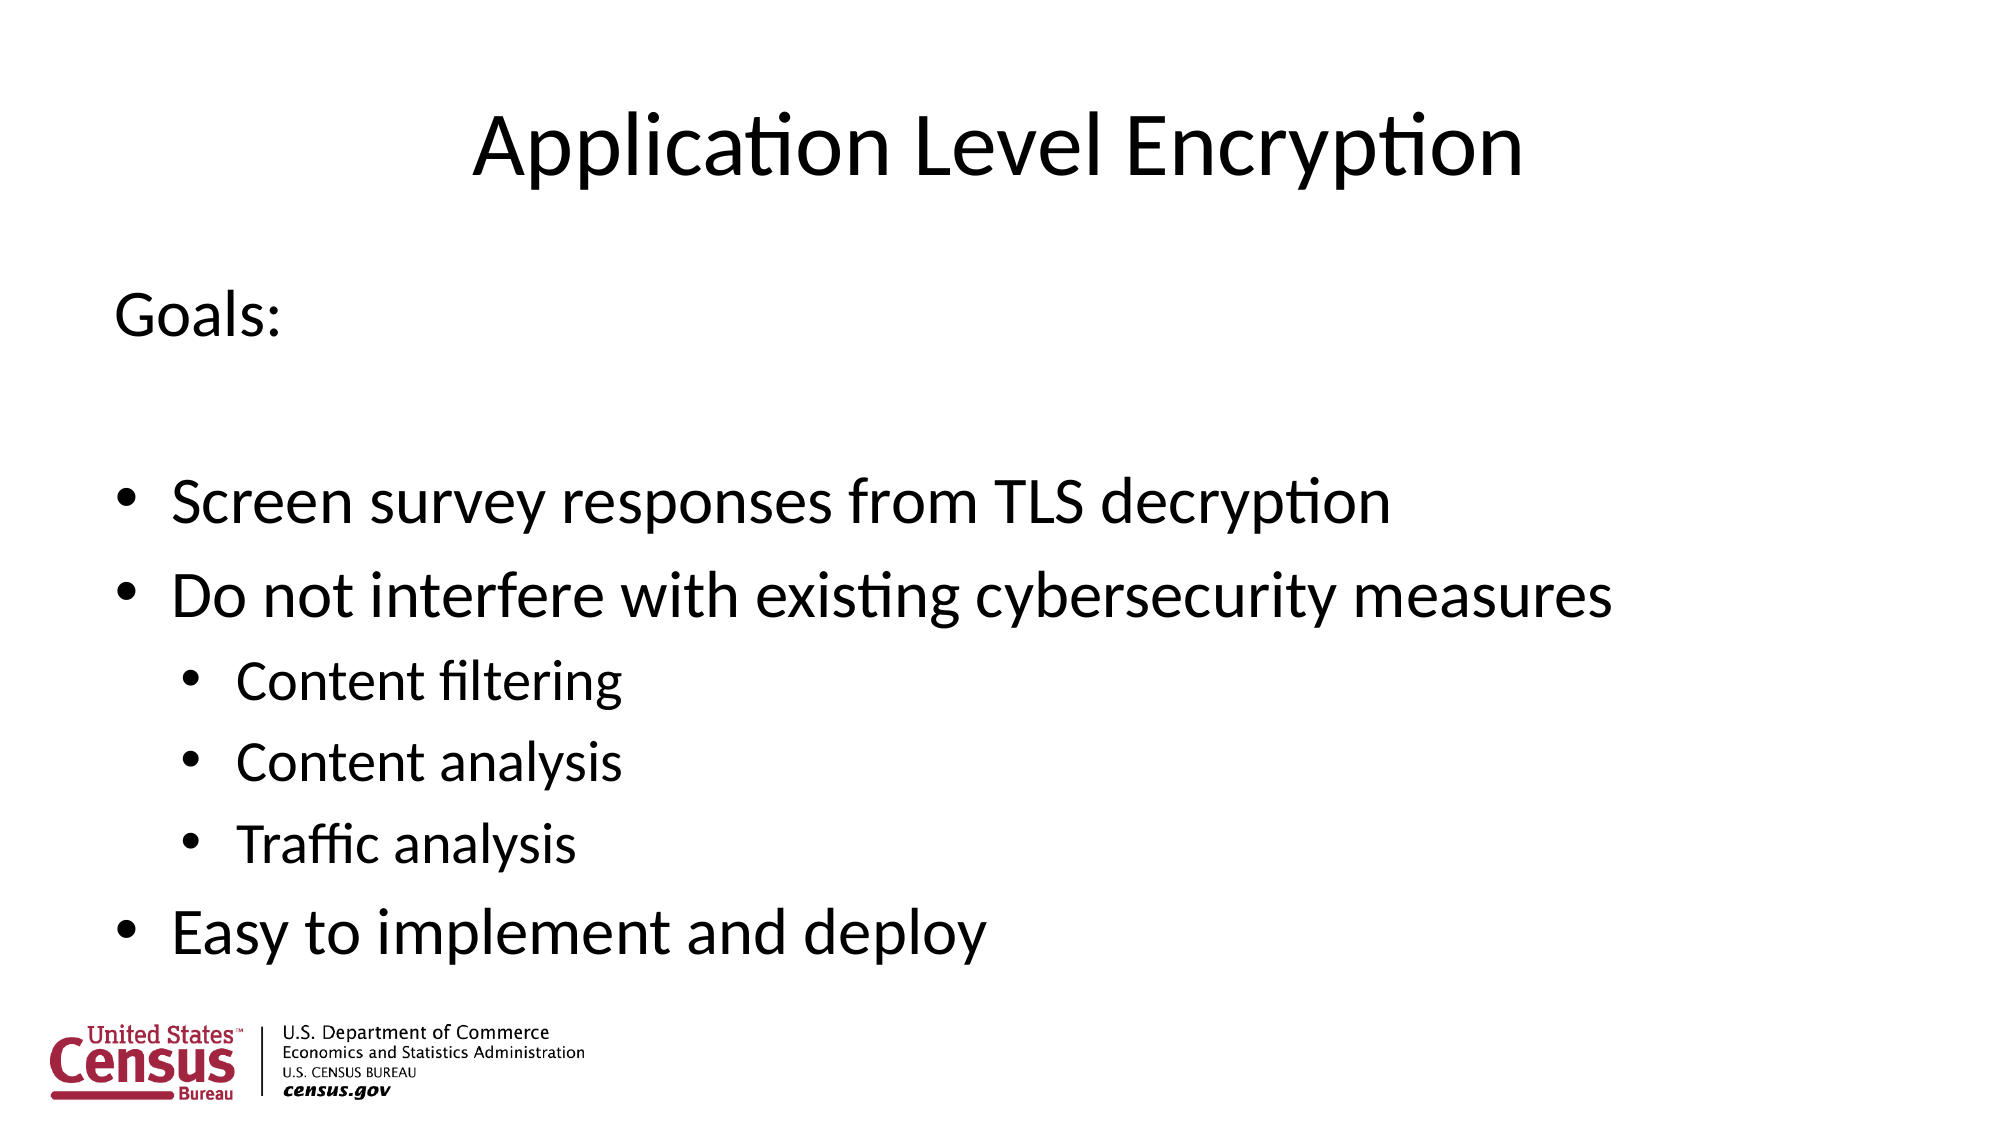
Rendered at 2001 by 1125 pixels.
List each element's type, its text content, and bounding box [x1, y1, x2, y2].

list Goals: Screen survey responses from TLS decryption Do not interfere with existing cybersecurity measures Content filtering Content analysis Traffic analysis Easy to implement and deploy [99, 262, 1900, 1005]
picture [50, 1024, 584, 1100]
title Application Level Encryption [99, 45, 1900, 233]
